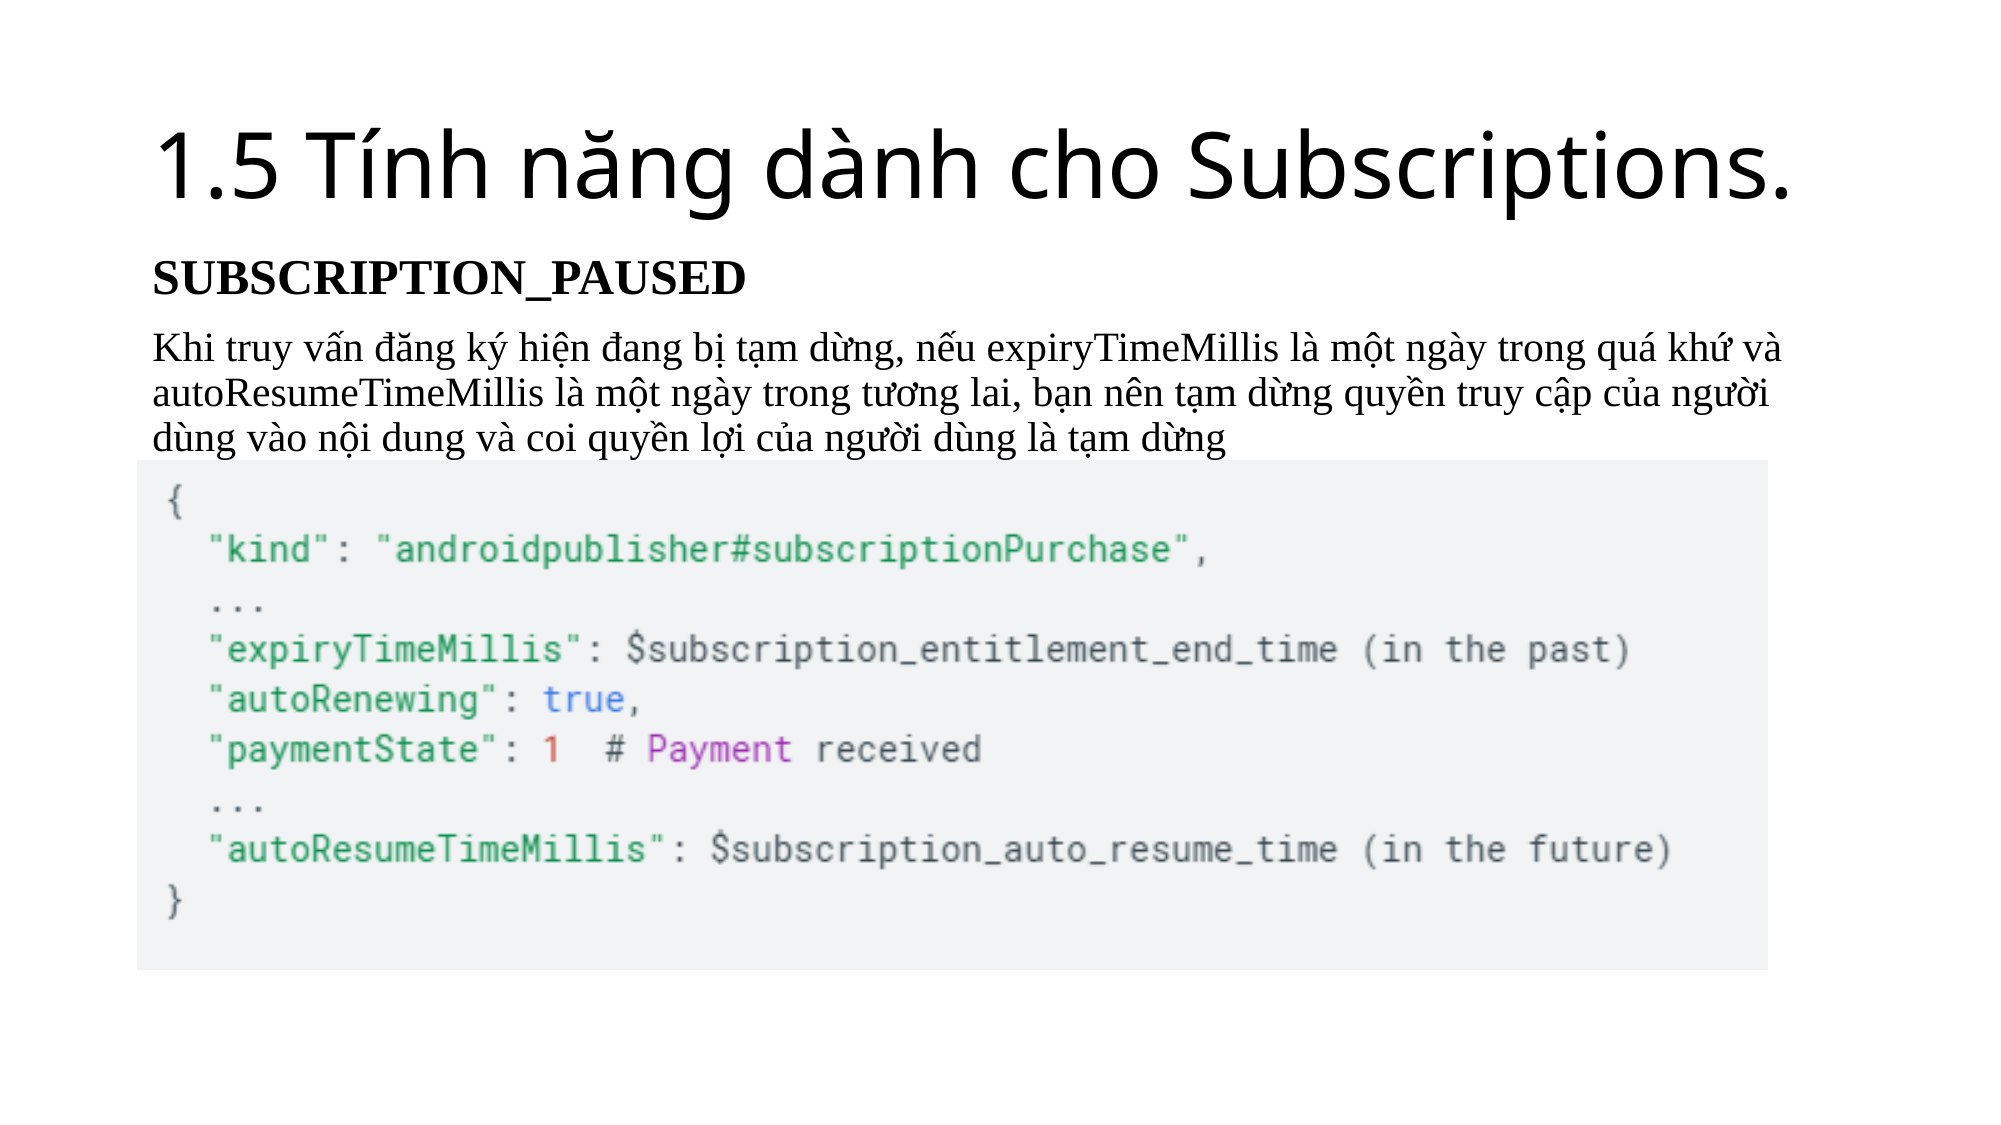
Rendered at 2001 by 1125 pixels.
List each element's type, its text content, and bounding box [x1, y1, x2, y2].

title 1.5 Tính năng dành cho Subscriptions. [137, 59, 1863, 243]
picture [137, 460, 1768, 971]
list SUBSCRIPTION_PAUSED Khi truy vấn đăng ký hiện đang bị tạm dừng, nếu expiryTimeMillis là một ngày trong quá khứ và autoResumeTimeMillis là một ngày trong tương lai, bạn nên tạm dừng quyền truy cập của người dùng vào nội dung và coi quyền lợi của người dùng là tạm dừng [137, 243, 1863, 1014]
